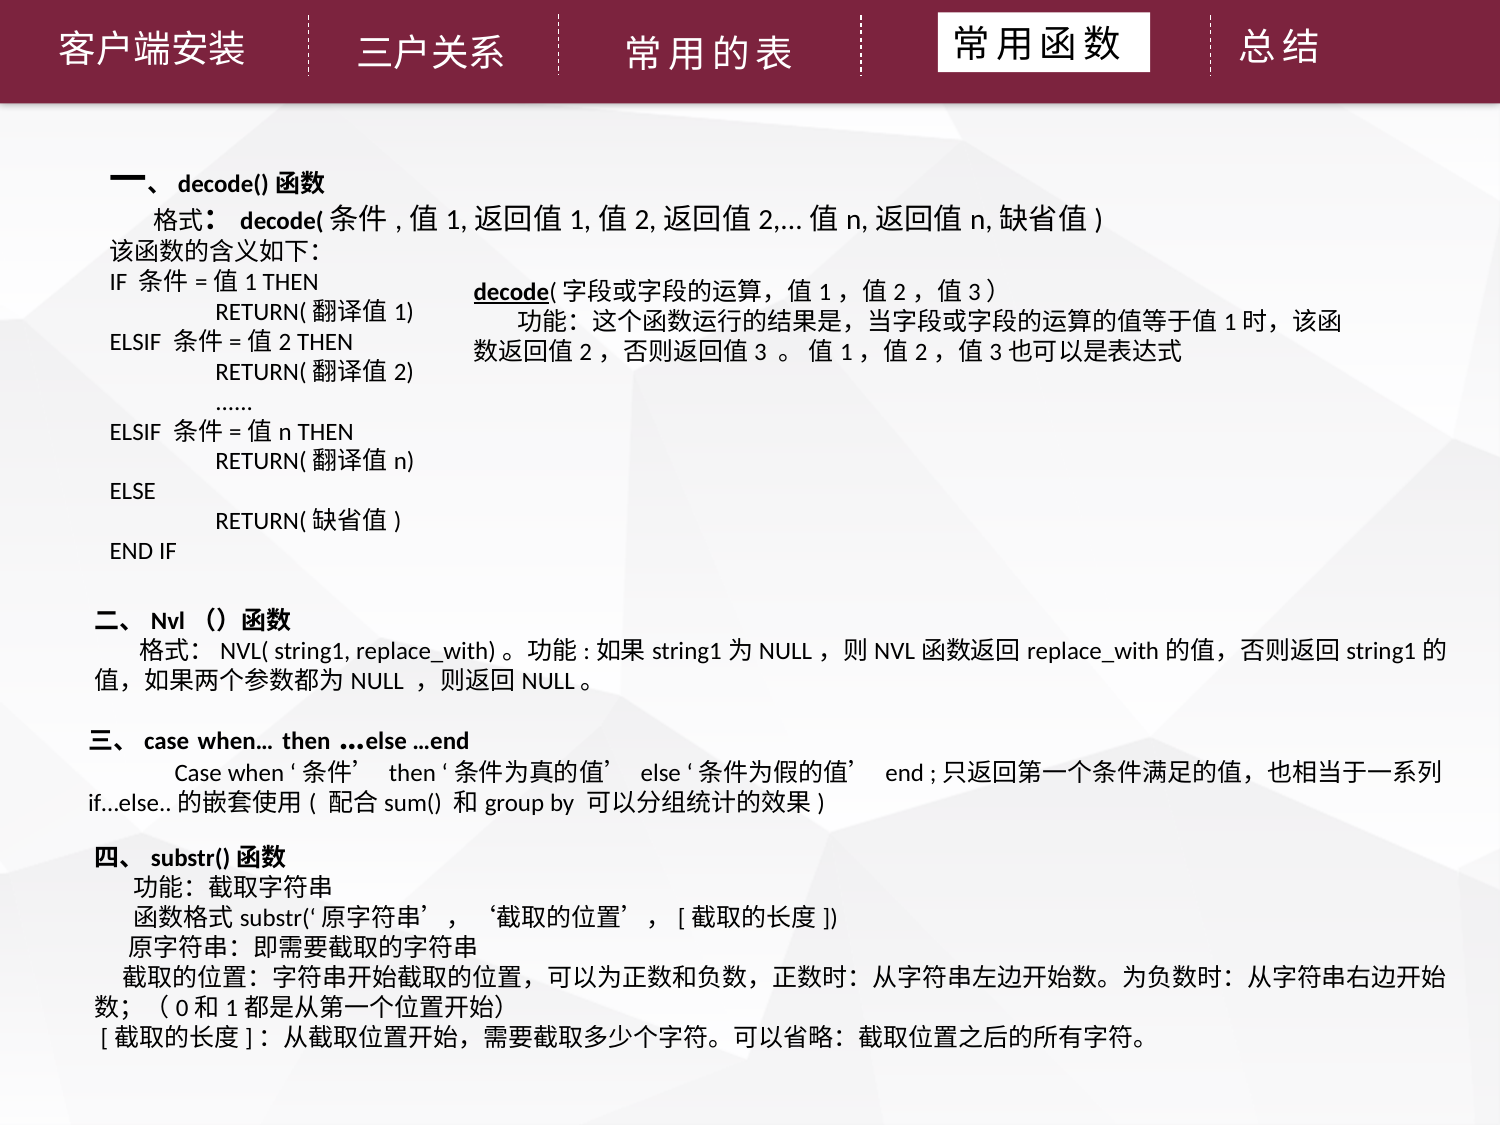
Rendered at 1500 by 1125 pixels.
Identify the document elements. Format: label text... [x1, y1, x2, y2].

text_box 三户关系 [321, 21, 541, 82]
text_box 常用的表 [610, 22, 823, 83]
text_box 一、decode()函数 格式：decode(条件,值1,返回值1,值2,返回值2,...值n,返回值n,缺省值) 该函数的含义如下： IF 条件=值1 THEN RETURN(翻译值1) ELSIF 条件=值2 THEN RETURN(翻译值2) ...... ELSIF 条件=值n THEN RETURN(翻译值n) ELSE RETURN(缺省值) END IF [94, 147, 1483, 597]
text_box 三、case when… then …else …end Case when ‘条件’ then ‘条件为真的值’ else ‘条件为假的值’ end ;只返回第一个条件满足的值，也相当于一系列 if…else..的嵌套使用( 配合sum() 和group by 可以分组统计的效果) [73, 704, 1476, 914]
text_box [0, 0, 1500, 104]
text_box 四、substr()函数 功能：截取字符串 函数格式substr(‘原字符串’，‘截取的位置’，[截取的长度]) 原字符串：即需要截取的字符串 截取的位置：字符串开始截取的位置，可以为正数和负数，正数时：从字符串左边开始数。为负数时：从字符串右边开始数；（0和1都是从第一个位置开始） [截取的长度]：从截取位置开始，需要截取多少个字符。可以省略：截取位置之后的所有字符。 [80, 834, 1476, 1059]
text_box 二、Nvl（）函数 格式：NVL( string1, replace_with)。功能:如果string1为NULL，则NVL函数返回replace_with的值，否则返回string1的值，如果两个参数都为NULL ，则返回NULL。 [80, 597, 1483, 732]
text_box 常用函数 [937, 12, 1151, 73]
text_box 总结 [1223, 15, 1437, 76]
text_box decode(字段或字段的运算，值1，值2，值3） 功能：这个函数运行的结果是，当字段或字段的运算的值等于值1时，该函数返回值2，否则返回值3 。 值1，值2，值3也可以是表达式 [458, 267, 1378, 373]
picture [0, 104, 1500, 1125]
text_box 客户端安装 [26, 17, 279, 78]
